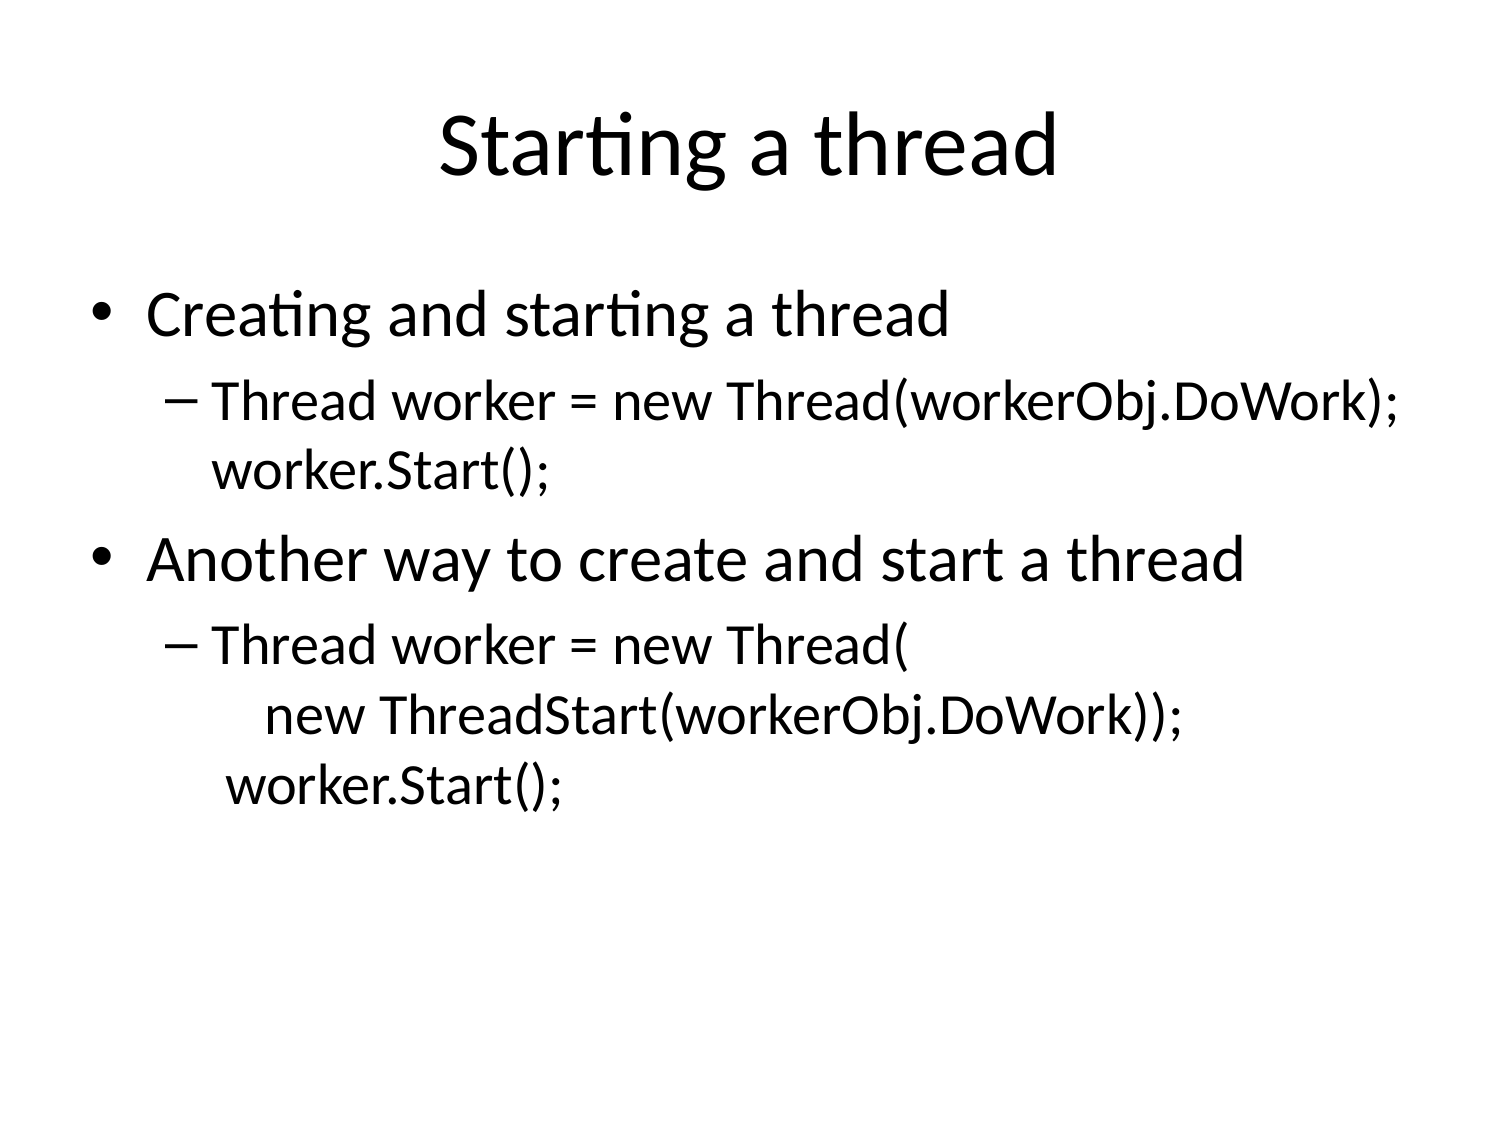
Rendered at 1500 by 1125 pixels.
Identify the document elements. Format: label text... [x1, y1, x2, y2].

title Starting a thread [75, 45, 1425, 233]
list Creating and starting a thread Thread worker = new Thread(workerObj.DoWork); worker.Start(); Another way to create and start a thread Thread worker = new Thread( new ThreadStart(workerObj.DoWork)); worker.Start(); [75, 262, 1425, 1005]
